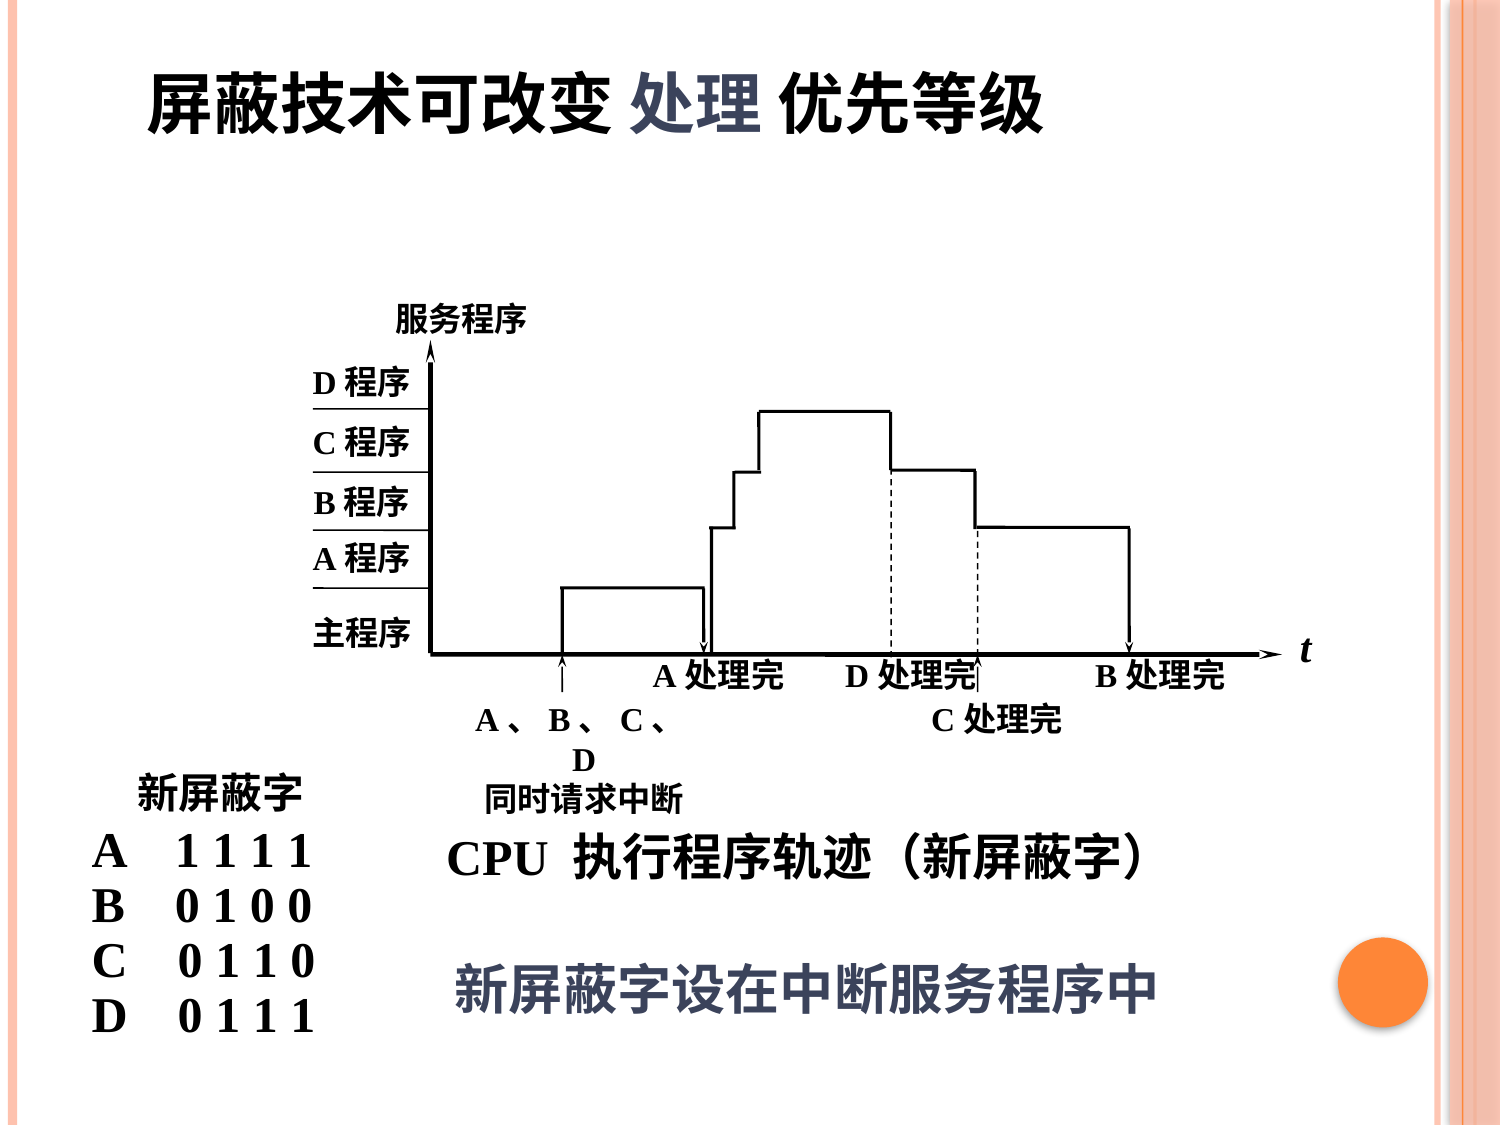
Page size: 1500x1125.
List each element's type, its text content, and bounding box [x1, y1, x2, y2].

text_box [76, 297, 1342, 1067]
text_box 新屏蔽字设在中断服务程序中 [1346, 952, 1500, 1024]
text_box 屏蔽技术可改变 处理 优先等级 [146, 66, 1294, 138]
